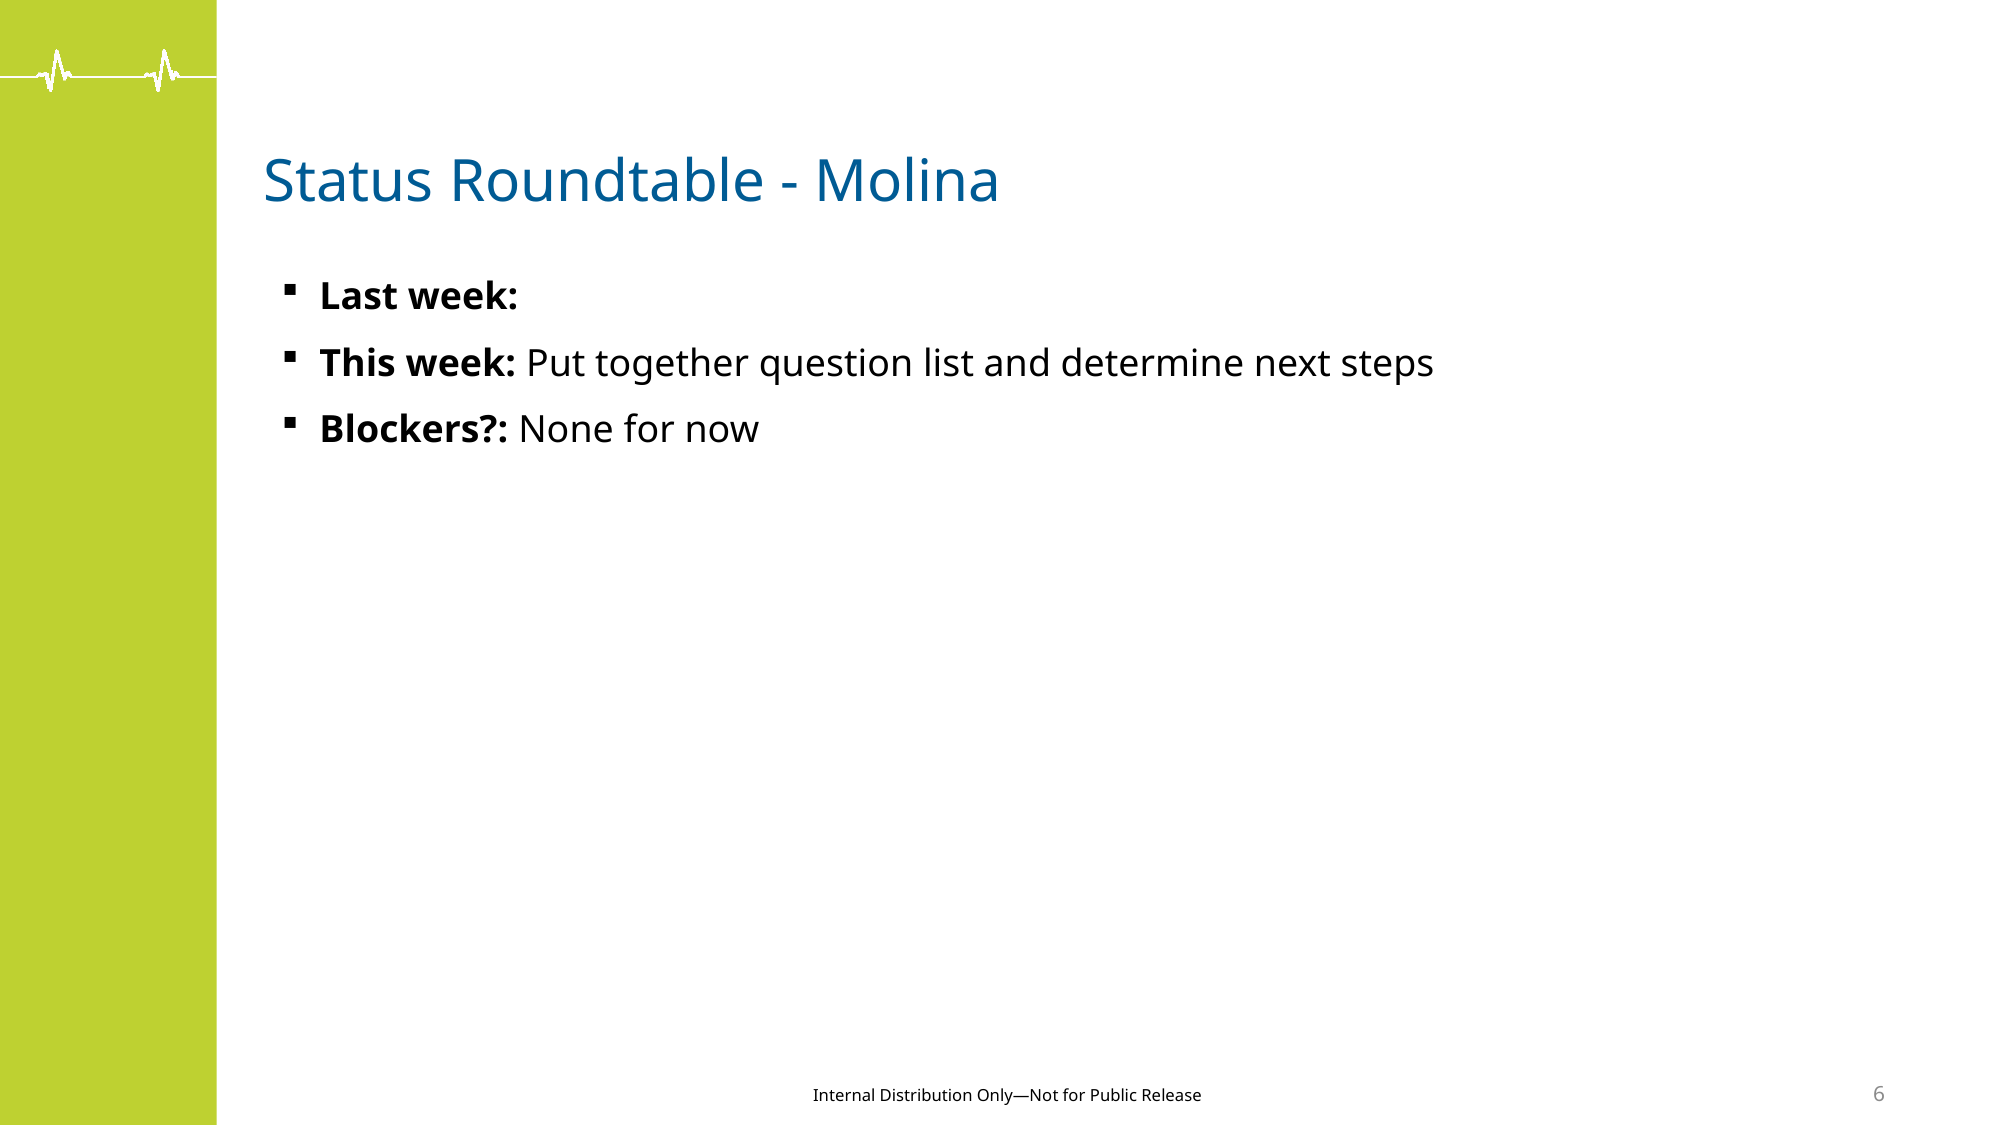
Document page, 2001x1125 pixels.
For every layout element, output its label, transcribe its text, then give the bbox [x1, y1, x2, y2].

slide_number 6 [1500, 1065, 1900, 1125]
title Status Roundtable - Molina [248, 119, 1882, 236]
list Last week: This week: Put together question list and determine next steps Blockers?: None for now [248, 255, 1882, 1005]
picture [0, 9, 217, 125]
